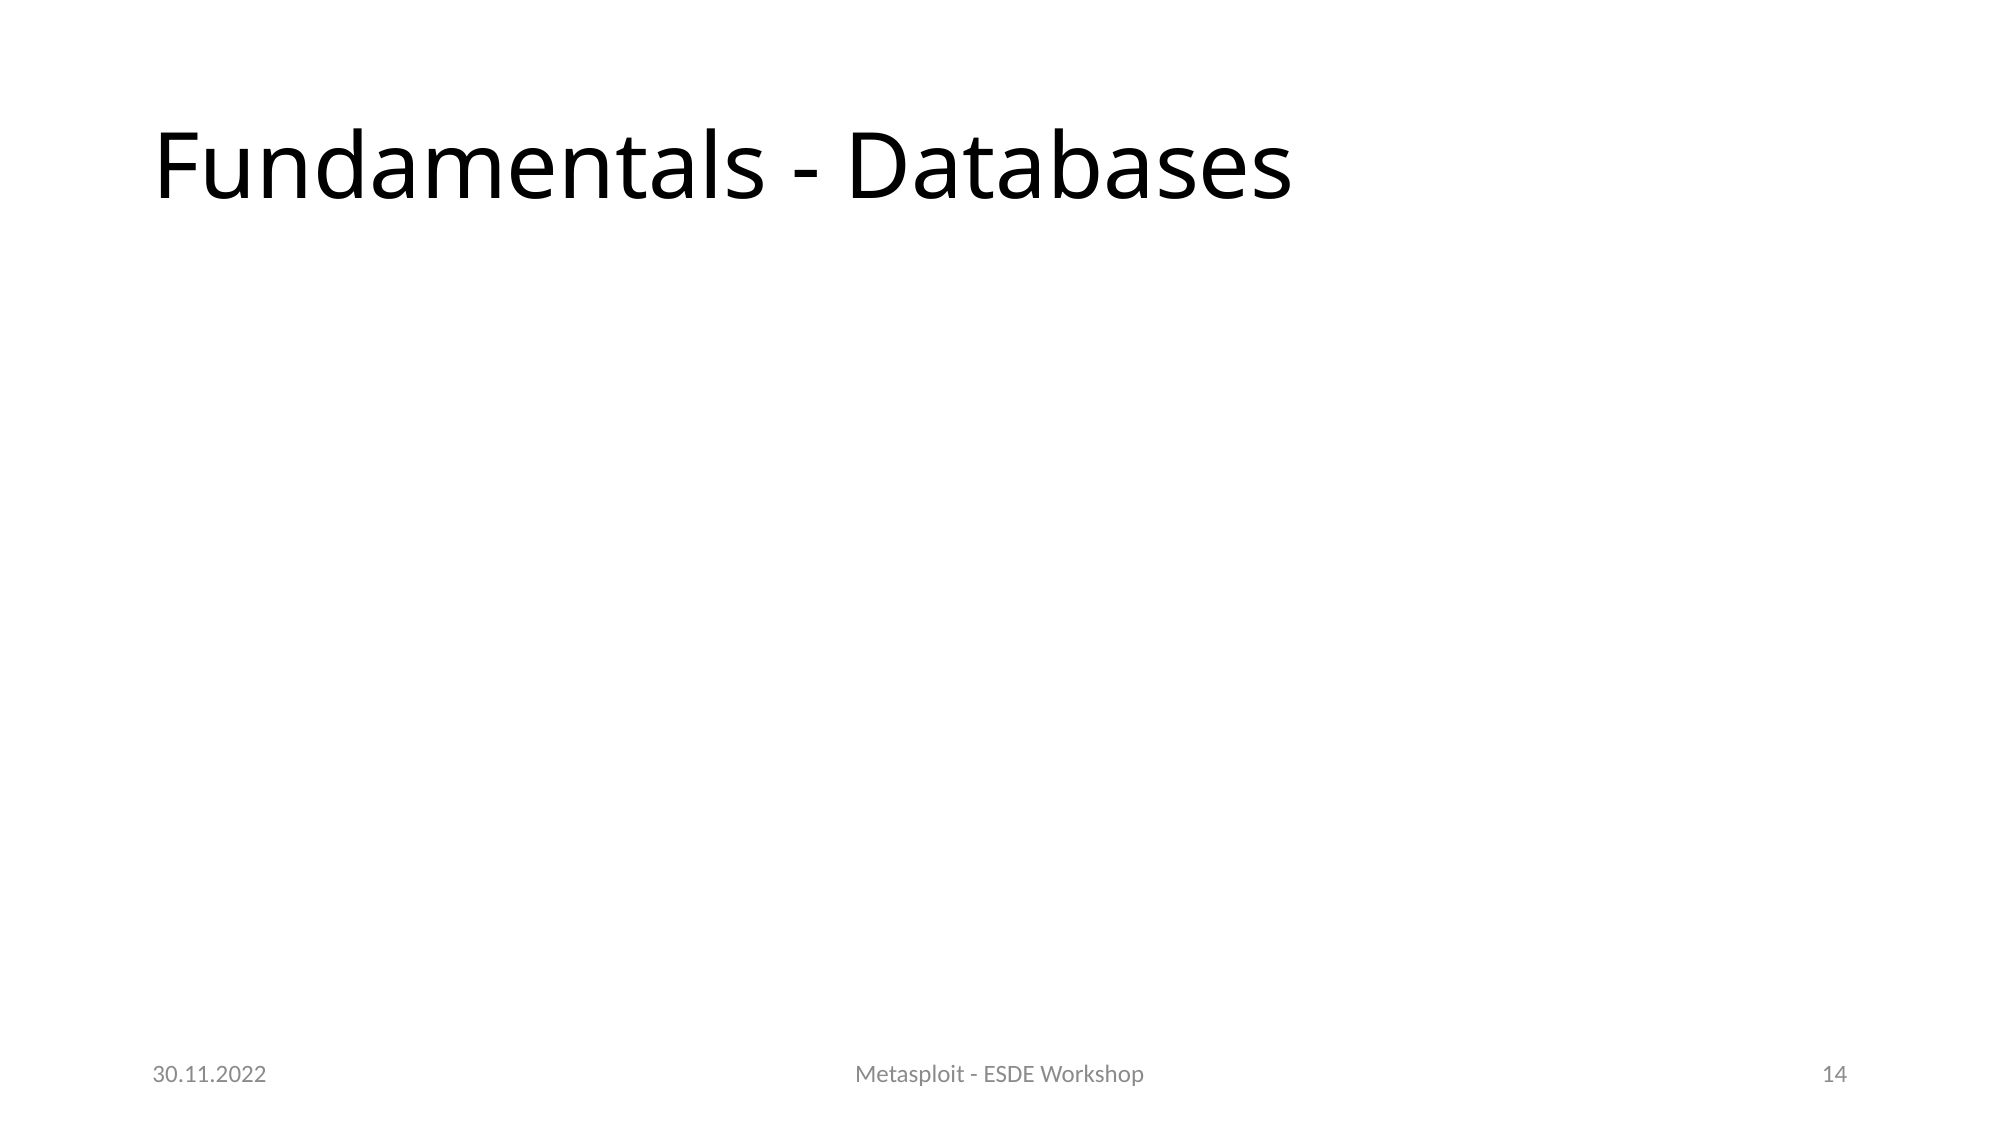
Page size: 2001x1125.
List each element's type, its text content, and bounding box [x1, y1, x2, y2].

slide_number 14 [1412, 1042, 1863, 1103]
footer Metasploit - ESDE Workshop [662, 1042, 1338, 1103]
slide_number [137, 1042, 588, 1103]
title Fundamentals - Databases [137, 59, 1863, 278]
